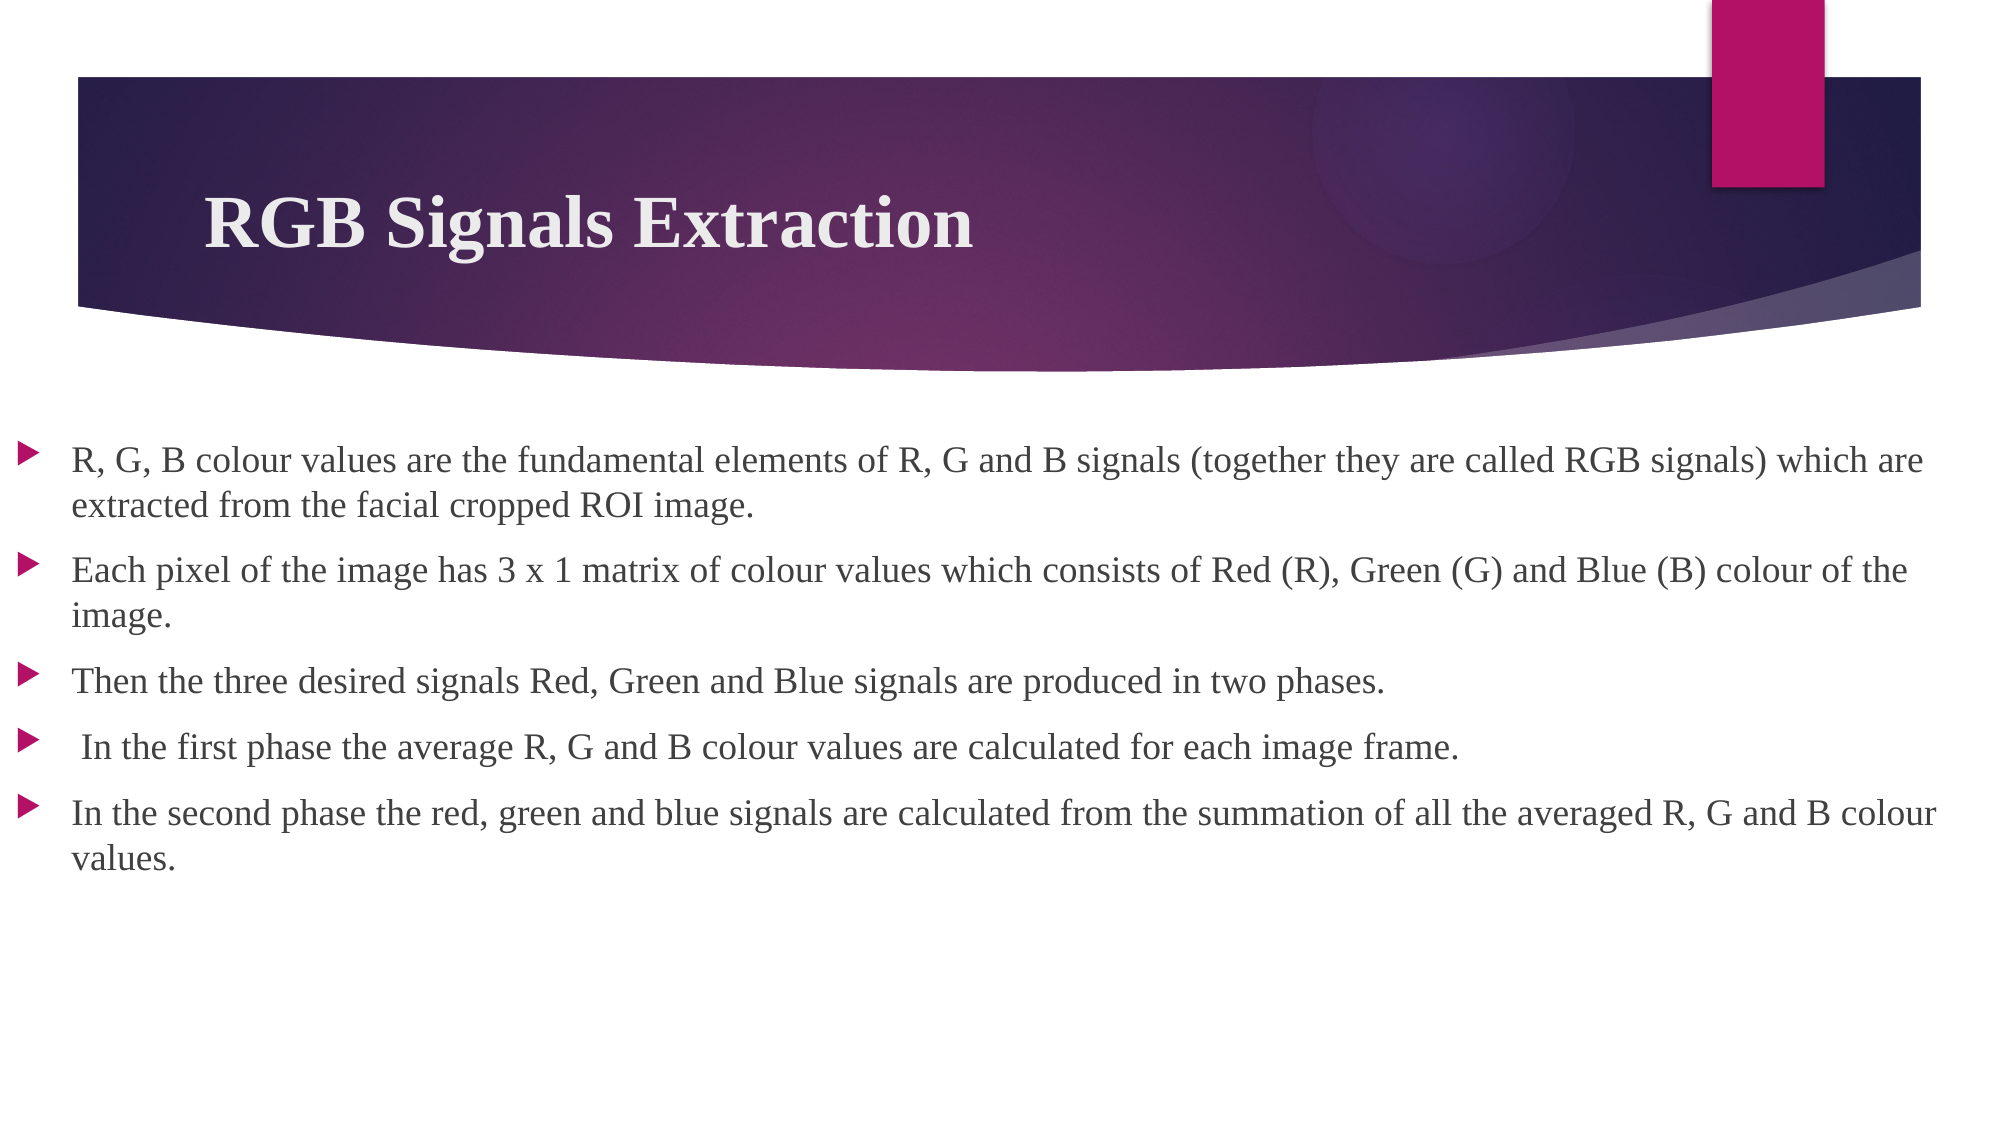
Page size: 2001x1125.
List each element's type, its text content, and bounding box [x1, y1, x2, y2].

title RGB Signals Extraction [189, 159, 1627, 276]
list R, G, B colour values are the fundamental elements of R, G and B signals (together they are called RGB signals) which are extracted from the facial cropped ROI image. Each pixel of the image has 3 x 1 matrix of colour values which consists of Red (R), Green (G) and Blue (B) colour of the image. Then the three desired signals Red, Green and Blue signals are produced in two phases. In the first phase the average R, G and B colour values are calculated for each image frame. In the second phase the red, green and blue signals are calculated from the summation of all the averaged R, G and B colour values. [0, 427, 2000, 1125]
